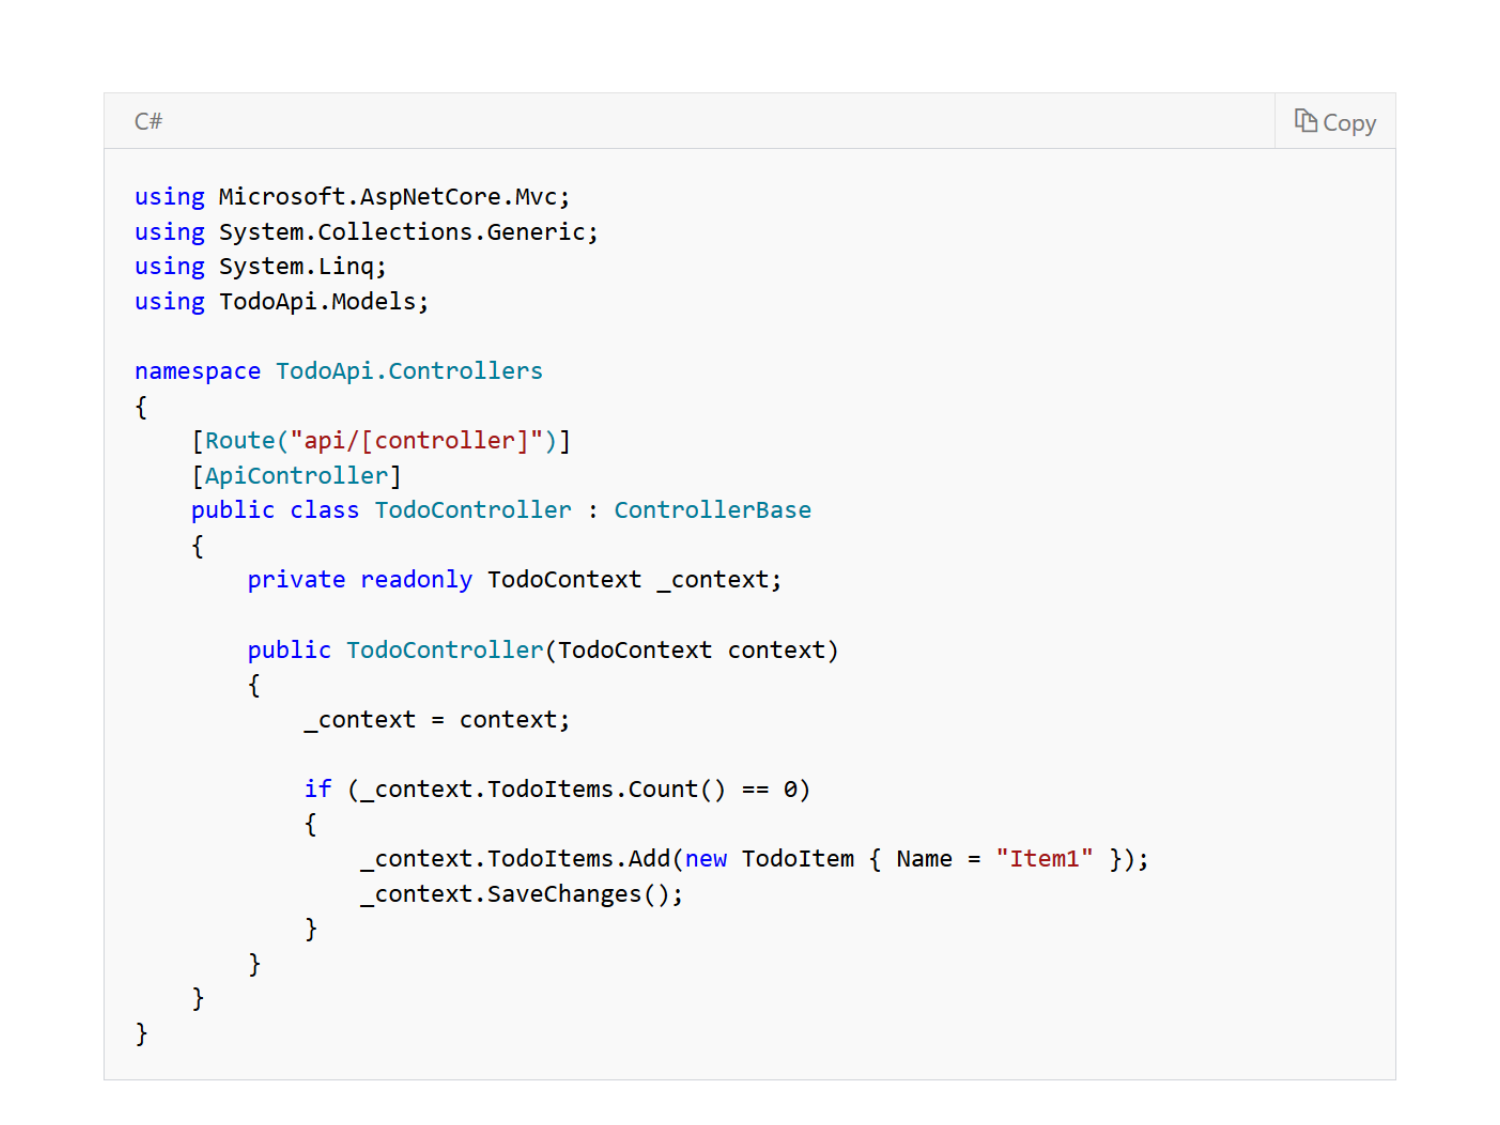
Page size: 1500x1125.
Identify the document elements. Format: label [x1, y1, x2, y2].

picture [95, 87, 1405, 1089]
